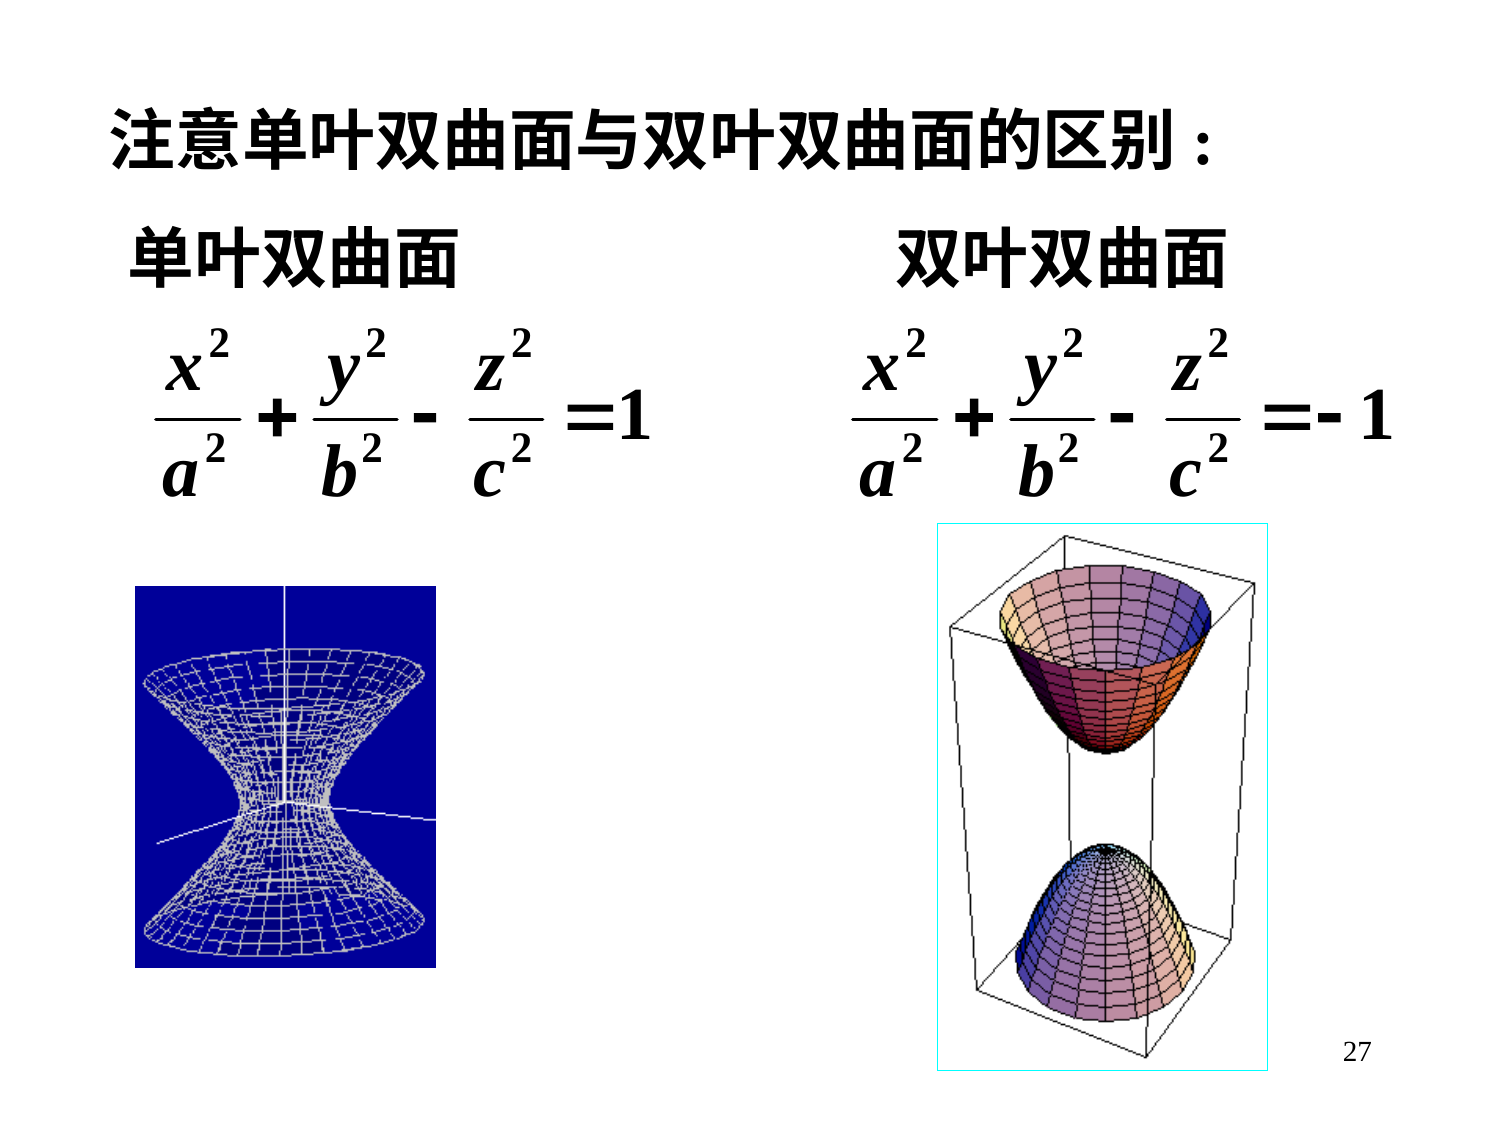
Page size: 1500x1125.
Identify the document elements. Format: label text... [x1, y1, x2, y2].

text_box 双叶双曲面 [880, 207, 1244, 303]
text_box 单叶双曲面 [112, 207, 477, 303]
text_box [147, 314, 654, 508]
picture [135, 585, 436, 968]
picture [937, 523, 1268, 1071]
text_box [844, 314, 1400, 508]
slide_number 27 [1074, 1025, 1388, 1100]
text_box 注意单叶双曲面与双叶双曲面的区别: [93, 90, 1247, 185]
